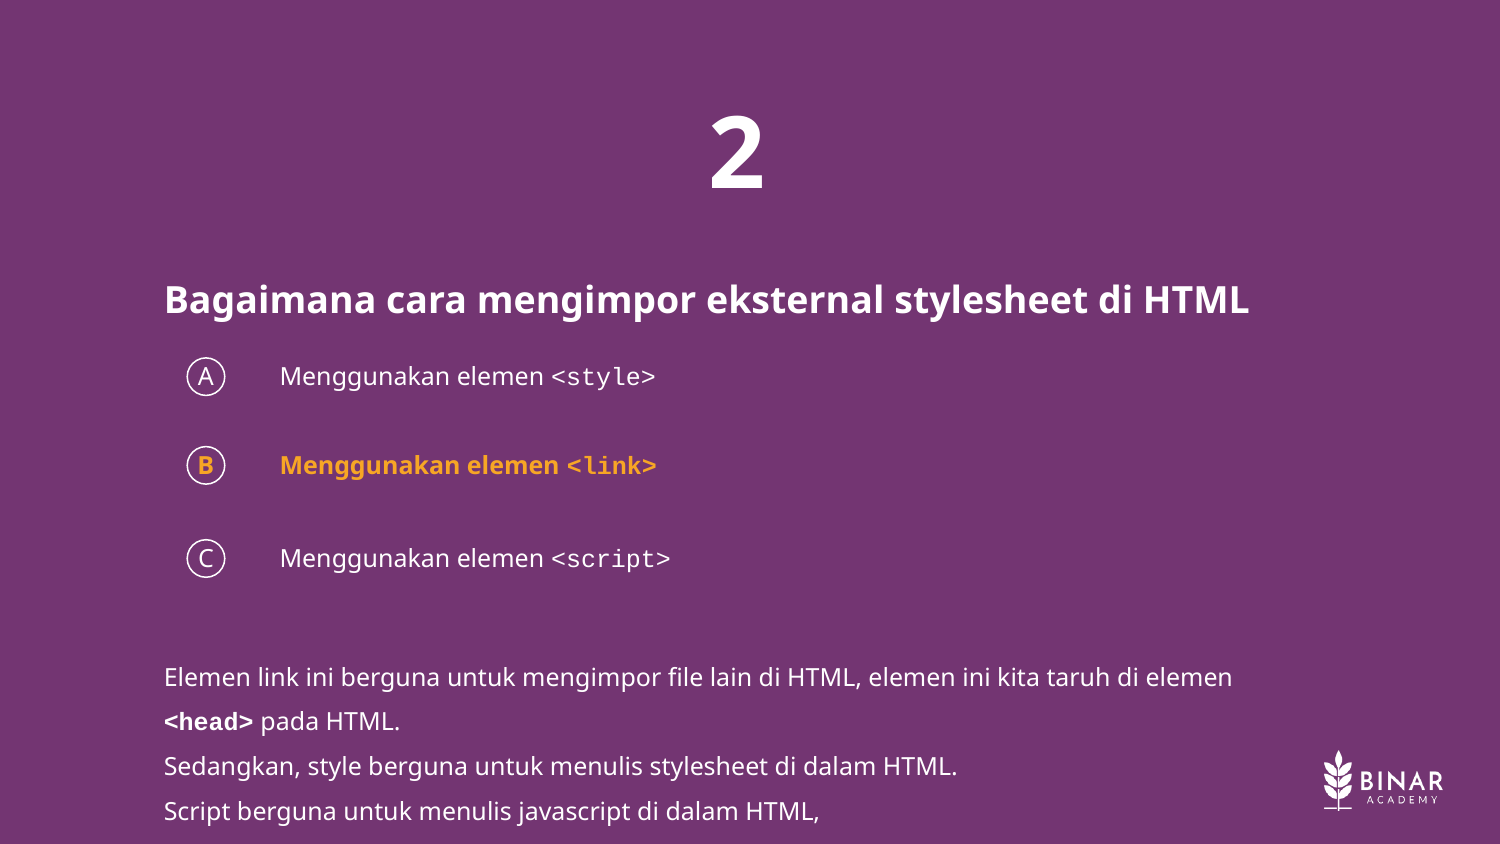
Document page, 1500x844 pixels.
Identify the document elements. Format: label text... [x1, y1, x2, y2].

text_box B [175, 437, 236, 491]
text_box Bagaimana cara mengimpor eksternal stylesheet di HTML [148, 261, 1325, 338]
text_box [187, 357, 225, 396]
text_box A [175, 349, 236, 403]
text_box [187, 446, 225, 485]
text_box Menggunakan elemen <script> [264, 519, 1325, 596]
text_box Elemen link ini berguna untuk mengimpor file lain di HTML, elemen ini kita taruh di elemen <head> pada HTML. Sedangkan, style berguna untuk menulis stylesheet di dalam HTML. Script berguna untuk menulis javascript di dalam HTML, [148, 631, 1325, 833]
text_box [187, 539, 225, 578]
text_box Menggunakan elemen <style> [264, 337, 1325, 414]
picture [1324, 749, 1443, 811]
text_box C [175, 531, 236, 584]
text_box Menggunakan elemen <link> [264, 426, 1325, 503]
text_box 2 [677, 96, 796, 201]
